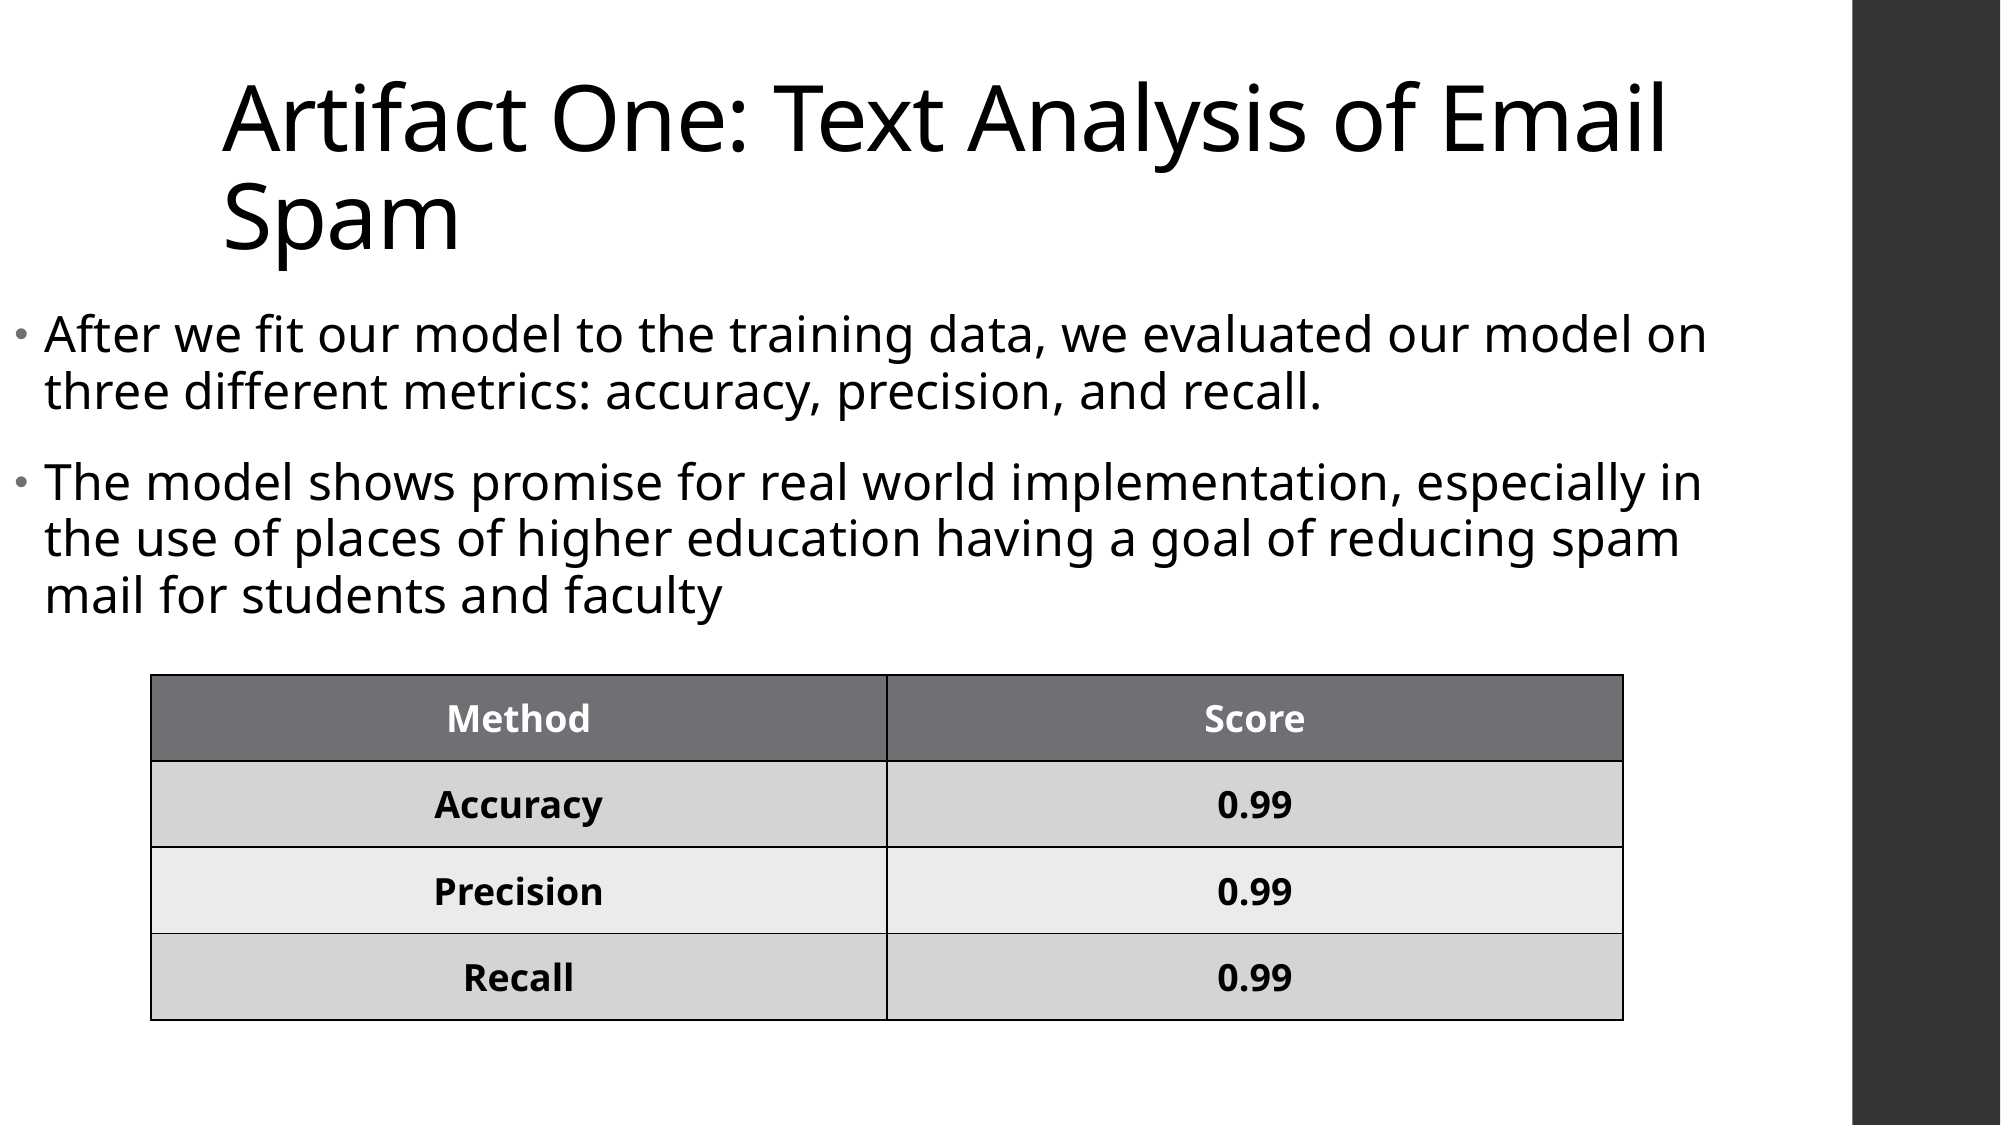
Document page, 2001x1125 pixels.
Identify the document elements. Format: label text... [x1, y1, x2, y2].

table_cell Recall [152, 934, 886, 1019]
table_cell 0.99 [888, 934, 1622, 1019]
table_cell 0.99 [888, 762, 1622, 846]
table_header Score [888, 676, 1622, 760]
table_cell 0.99 [888, 848, 1622, 933]
table_cell Accuracy [152, 762, 886, 846]
list After we fit our model to the training data, we evaluated our model on three different metrics: accuracy, precision, and recall. The model shows promise for real world implementation, especially in the use of places of higher education having a goal of reducing spam mail for students and faculty [0, 299, 1776, 675]
table_cell Precision [152, 848, 886, 933]
table_header Method [152, 676, 886, 760]
title Artifact One: Text Analysis of Email Spam [206, 60, 1797, 278]
